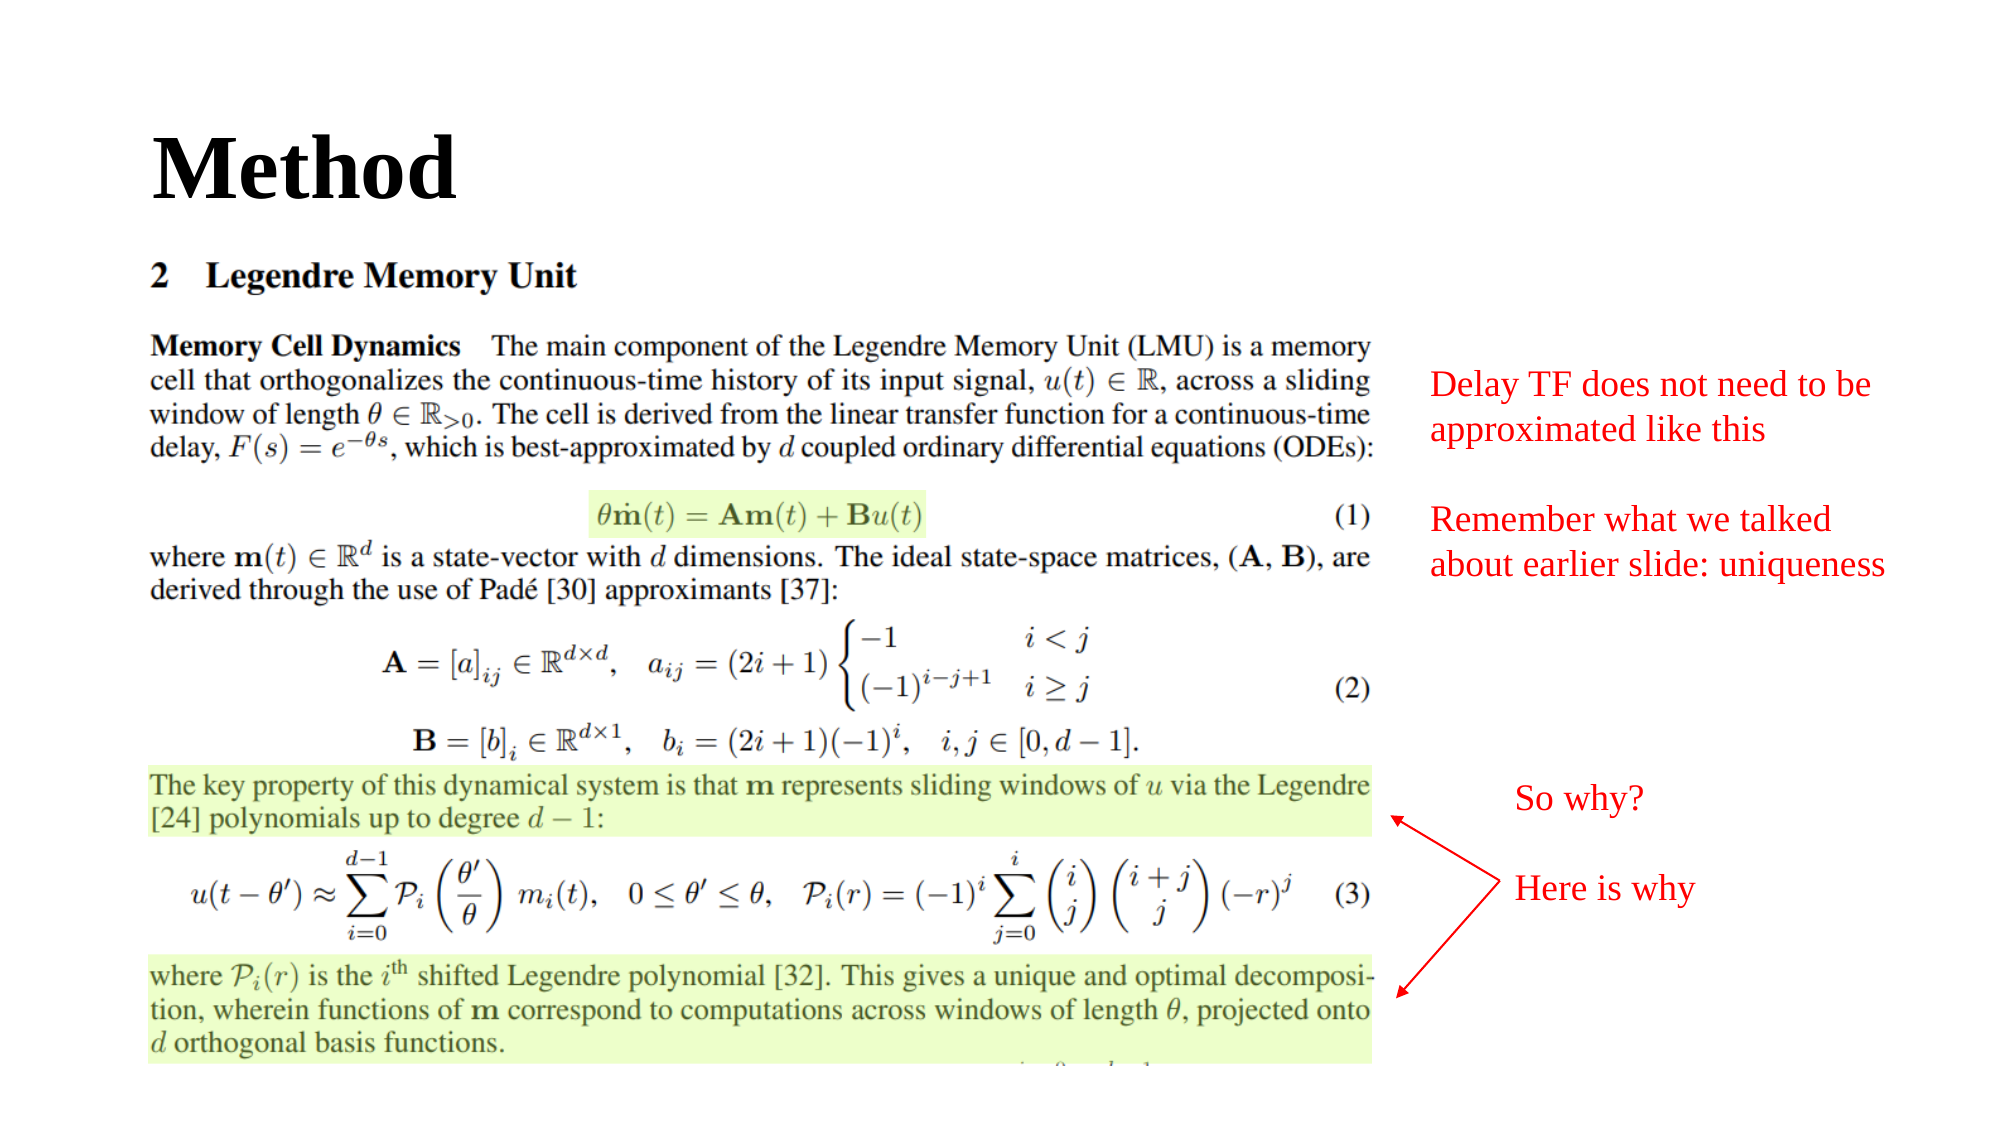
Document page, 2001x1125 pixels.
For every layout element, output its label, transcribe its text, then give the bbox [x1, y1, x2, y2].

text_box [1396, 880, 1500, 999]
text_box Delay TF does not need to be approximated like this Remember what we talked about earlier slide: uniqueness [1415, 351, 1916, 592]
text_box So why? Here is why [1499, 765, 2000, 915]
picture [137, 256, 1397, 1066]
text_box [1390, 815, 1500, 881]
title Method [137, 59, 1863, 278]
